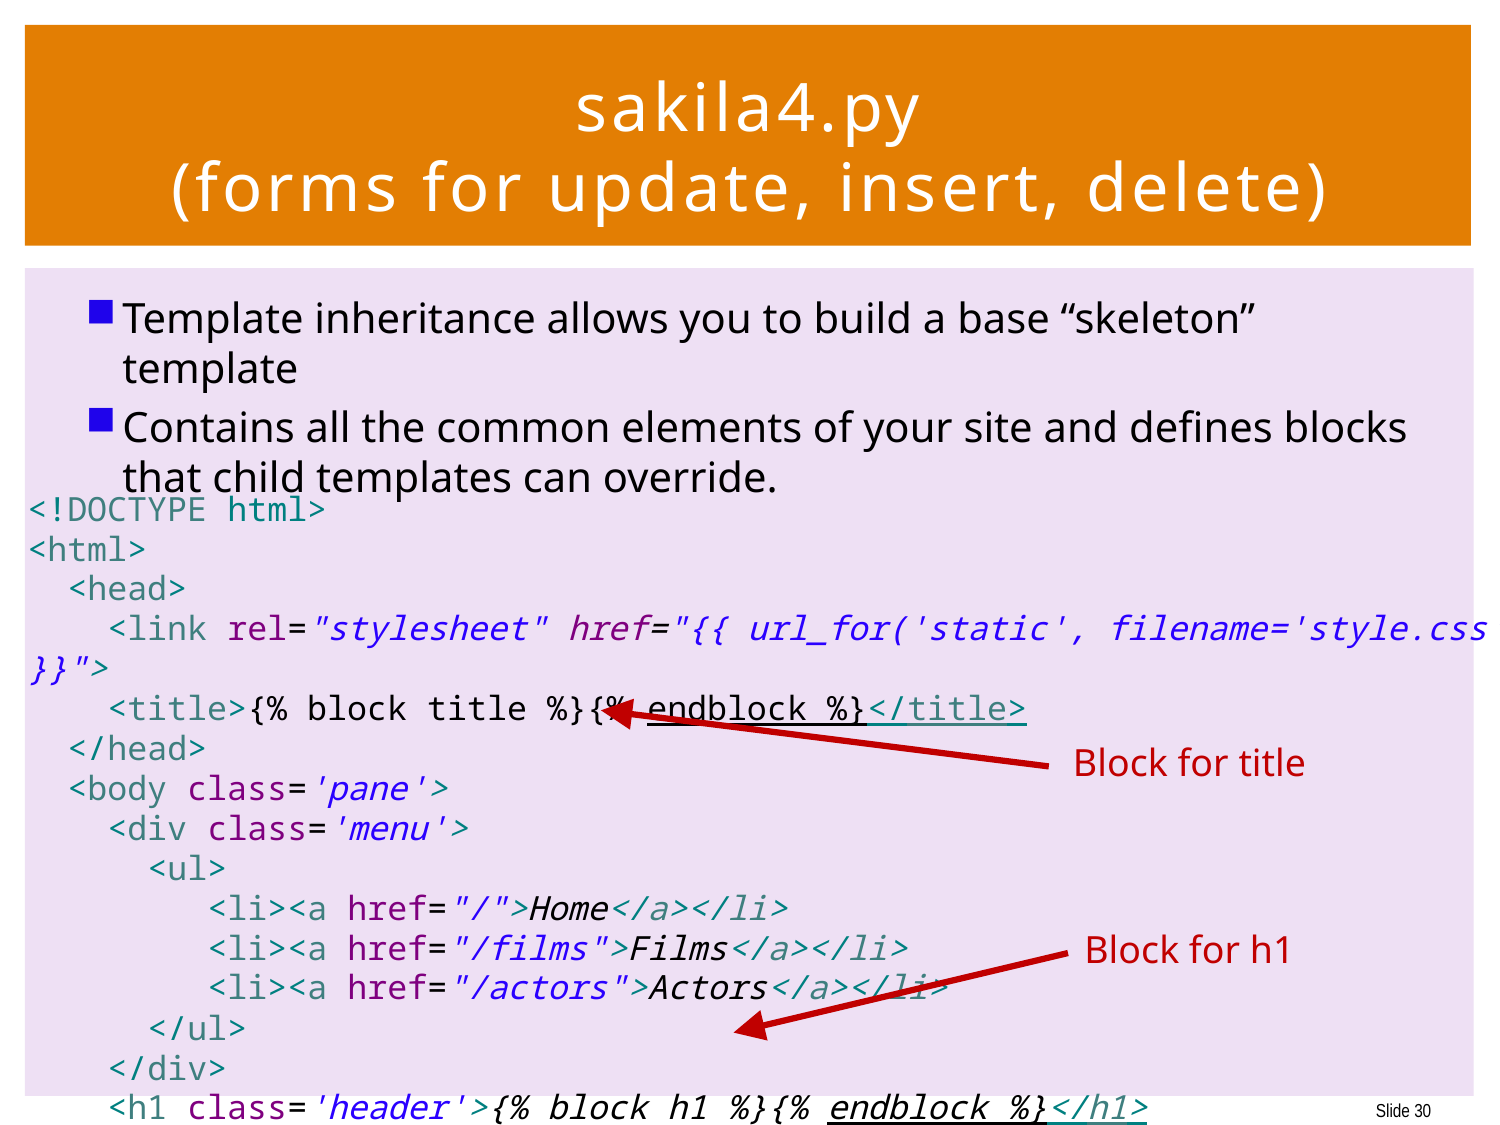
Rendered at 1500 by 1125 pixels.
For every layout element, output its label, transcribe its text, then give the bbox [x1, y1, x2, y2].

title sakila4.py (forms for update, insert, delete) [62, 58, 1438, 232]
text_box Block for title [1057, 738, 1322, 791]
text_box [600, 709, 1050, 767]
list <!DOCTYPE html> <html> <head> <link rel="stylesheet" href="{{ url_for('static', filename='style.css') }}"> <title>{% block title %}{% endblock %}</title> </head> <body class='pane'> <div class='menu'> <ul> <li><a href="/">Home</a></li> <li><a href="/films">Films</a></li> <li><a href="/actors">Actors</a></li> </ul> </div> <h1 class='header'>{% block h1 %}{% endblock %}</h1> [4, 480, 1500, 954]
list Template inheritance allows you to build a base “skeleton” template Contains all the common elements of your site and defines blocks that child templates can override. [62, 284, 1438, 392]
text_box Block for h1 [1069, 926, 1310, 979]
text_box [733, 952, 1069, 1033]
